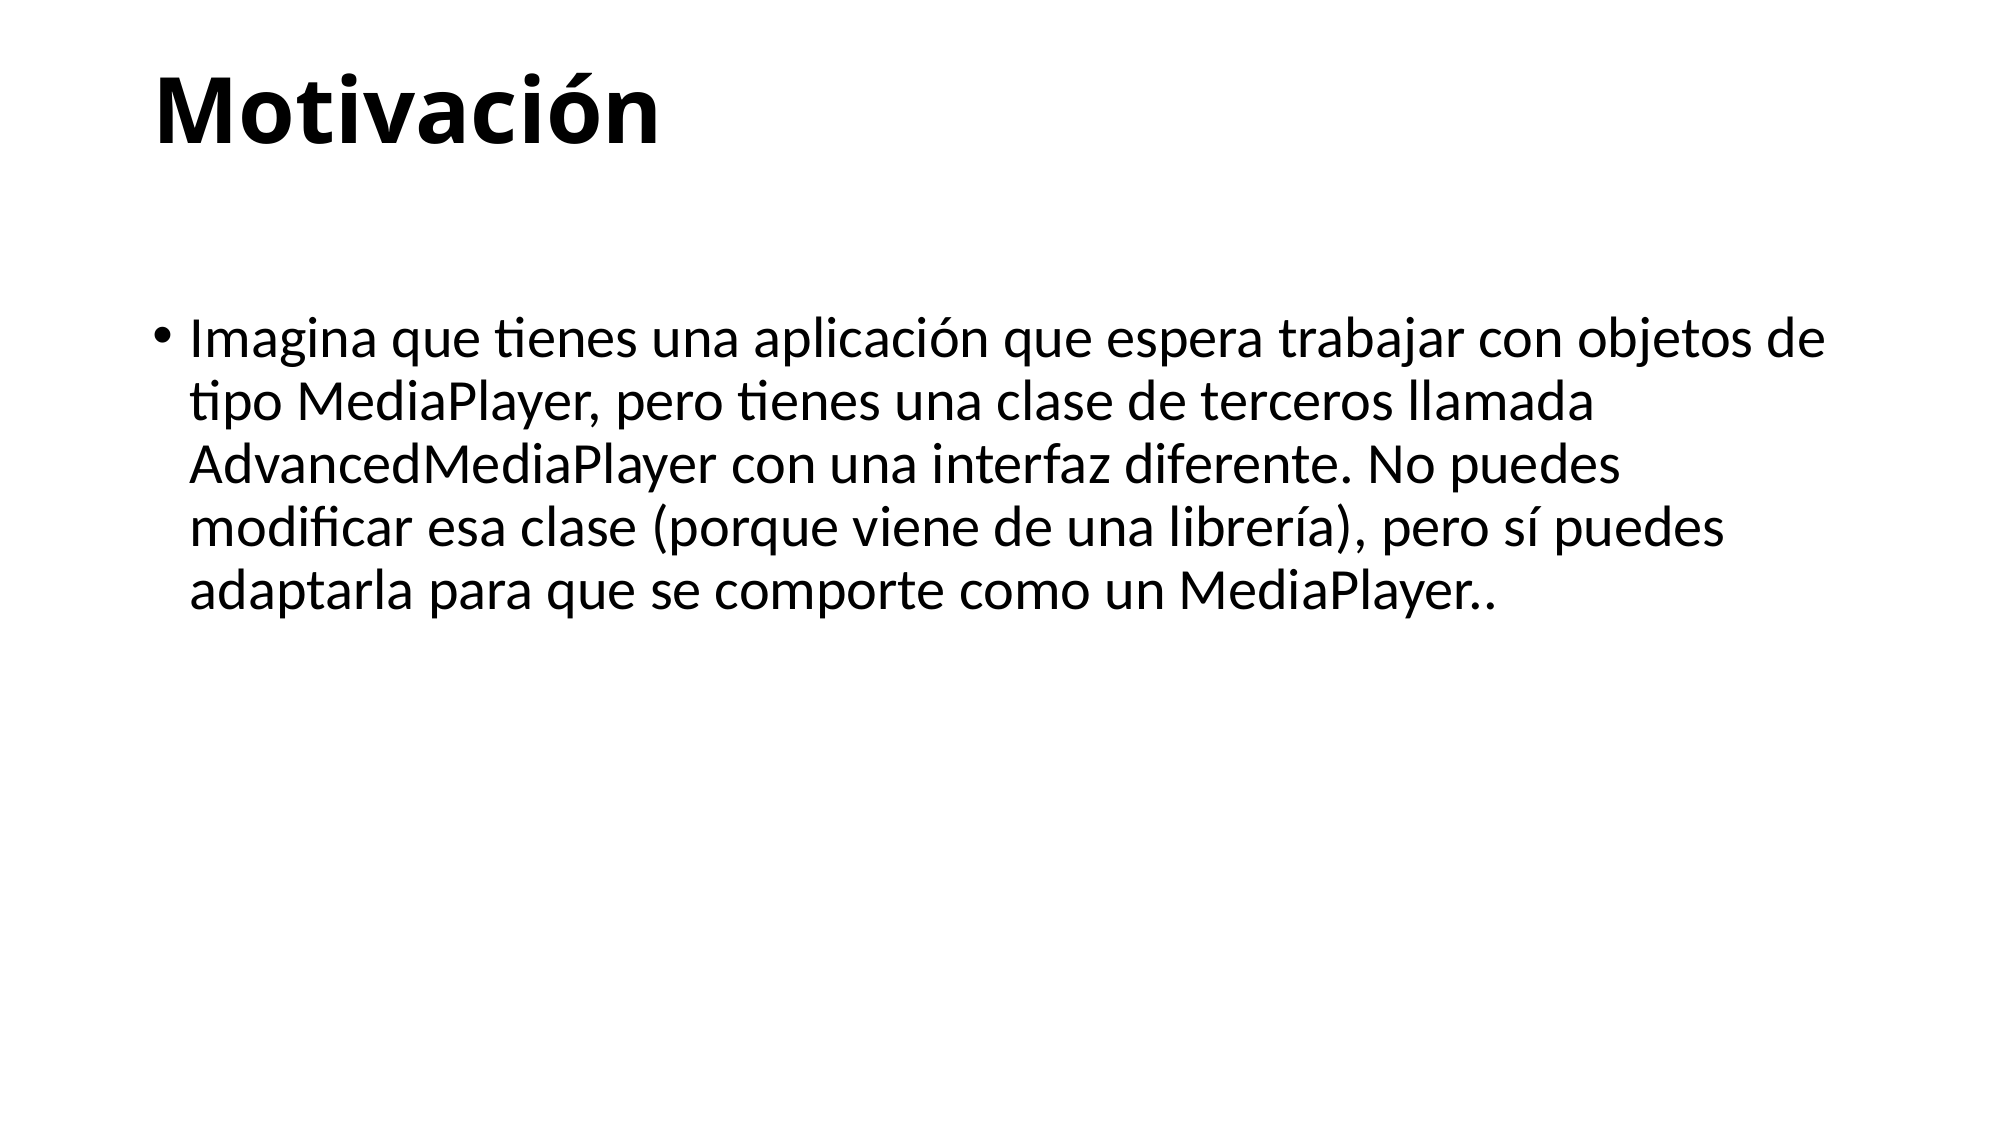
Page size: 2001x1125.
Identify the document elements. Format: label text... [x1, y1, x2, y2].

list Imagina que tienes una aplicación que espera trabajar con objetos de tipo MediaPlayer, pero tienes una clase de terceros llamada AdvancedMediaPlayer con una interfaz diferente. No puedes modificar esa clase (porque viene de una librería), pero sí puedes adaptarla para que se comporte como un MediaPlayer.. [137, 299, 1863, 1014]
title Motivación [137, 59, 1863, 278]
